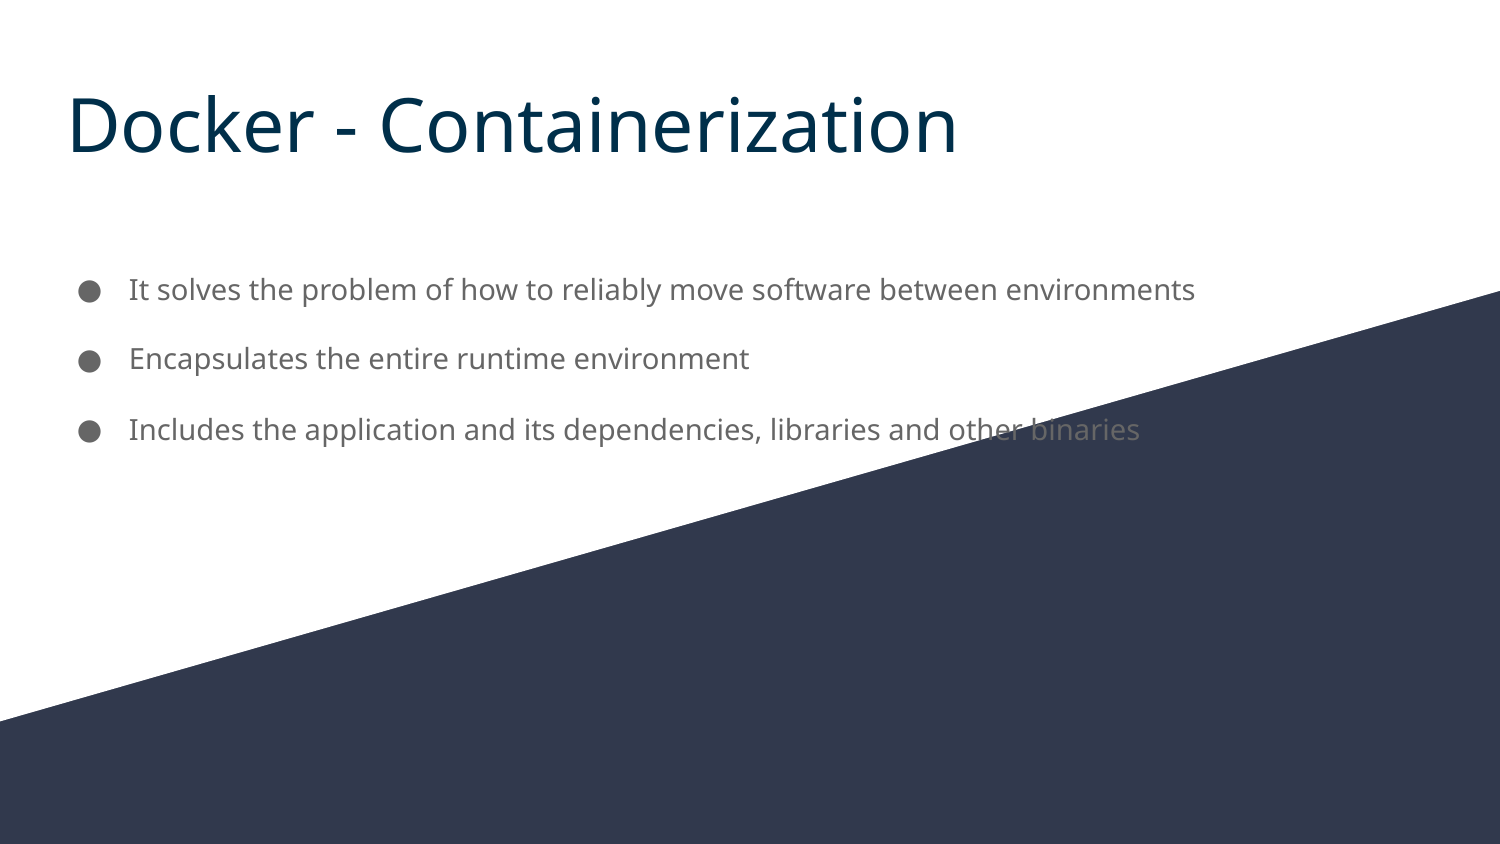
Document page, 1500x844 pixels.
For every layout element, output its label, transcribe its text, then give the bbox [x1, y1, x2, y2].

title Docker - Containerization [51, 62, 1449, 273]
subtitle It solves the problem of how to reliably move software between environments Encapsulates the entire runtime environment Includes the application and its dependencies, libraries and other binaries [39, 220, 1425, 478]
